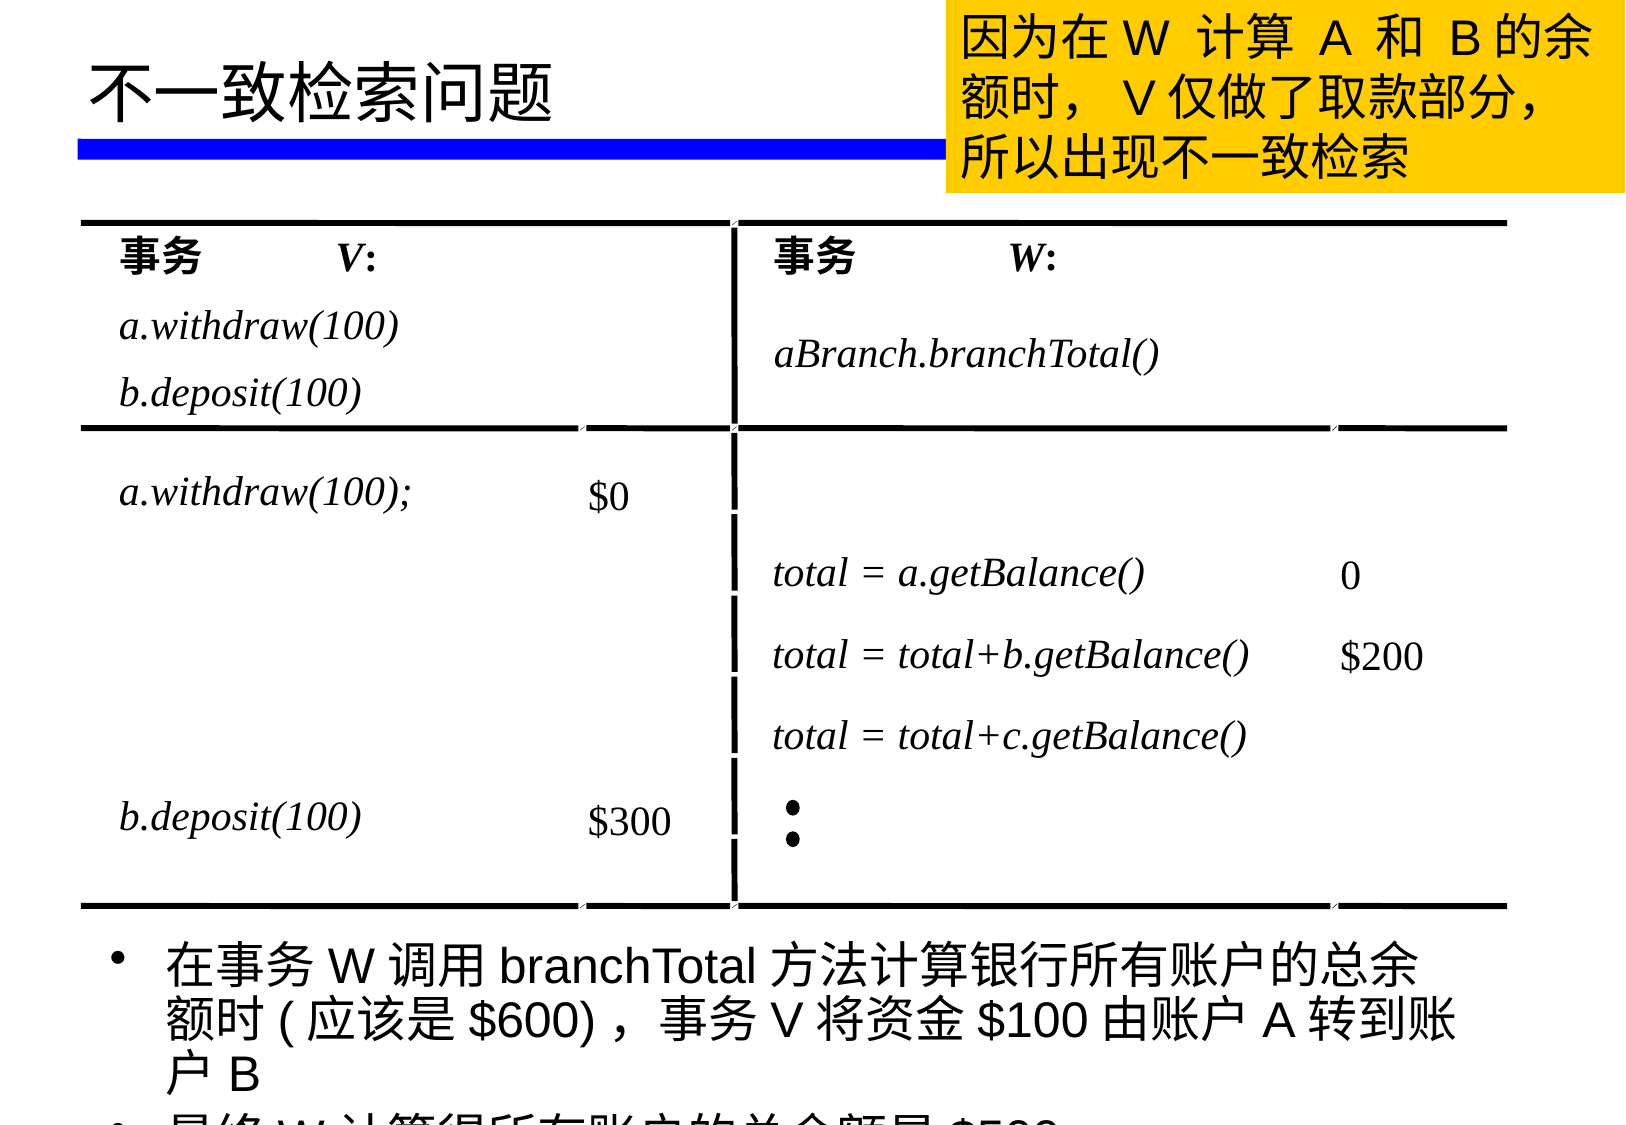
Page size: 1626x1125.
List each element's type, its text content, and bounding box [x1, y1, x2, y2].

text_box 因为在W 计算 A 和 B的余额时，V仅做了取款部分，所以出现不一致检索 [945, 0, 1625, 194]
list 在事务W调用branchTotal方法计算银行所有账户的总余额时(应该是$600)，事务V将资金$100由账户A转到账户B 最终W计算得所有账户的总余额是$500 [94, 932, 1479, 1124]
title 不一致检索问题 [72, 19, 945, 140]
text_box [80, 222, 1508, 907]
